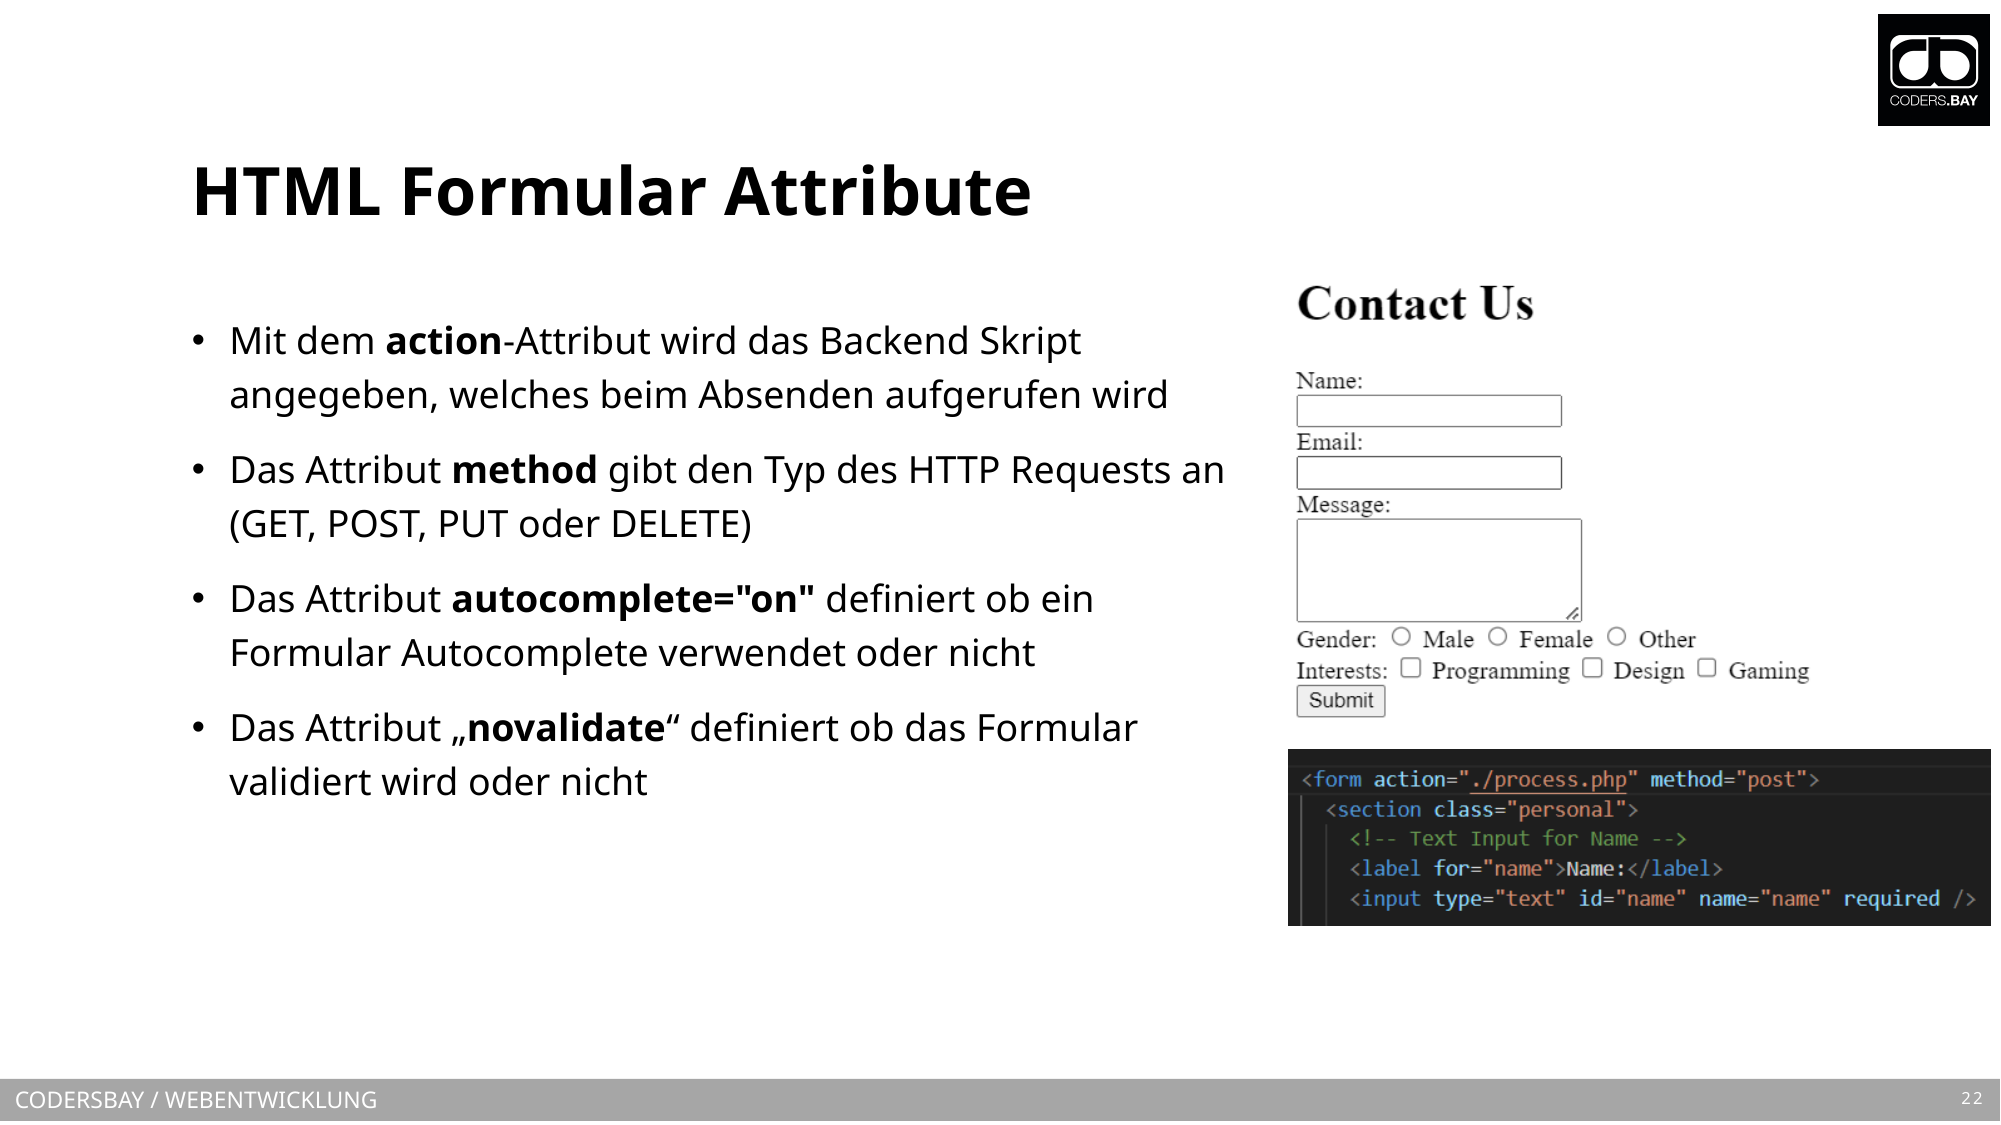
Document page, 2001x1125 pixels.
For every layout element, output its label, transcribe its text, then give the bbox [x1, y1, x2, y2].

picture [1288, 261, 1991, 927]
title HTML Formular Attribute [176, 75, 1640, 301]
list Mit dem action-Attribut wird das Backend Skript angegeben, welches beim Absenden aufgerufen wird Das Attribut method gibt den Typ des HTTP Requests an (GET, POST, PUT oder DELETE) Das Attribut autocomplete="on" definiert ob ein Formular Autocomplete verwendet oder nicht Das Attribut „novalidate“ definiert ob das Formular validiert wird oder nicht [176, 300, 1260, 980]
picture [1878, 14, 1990, 126]
